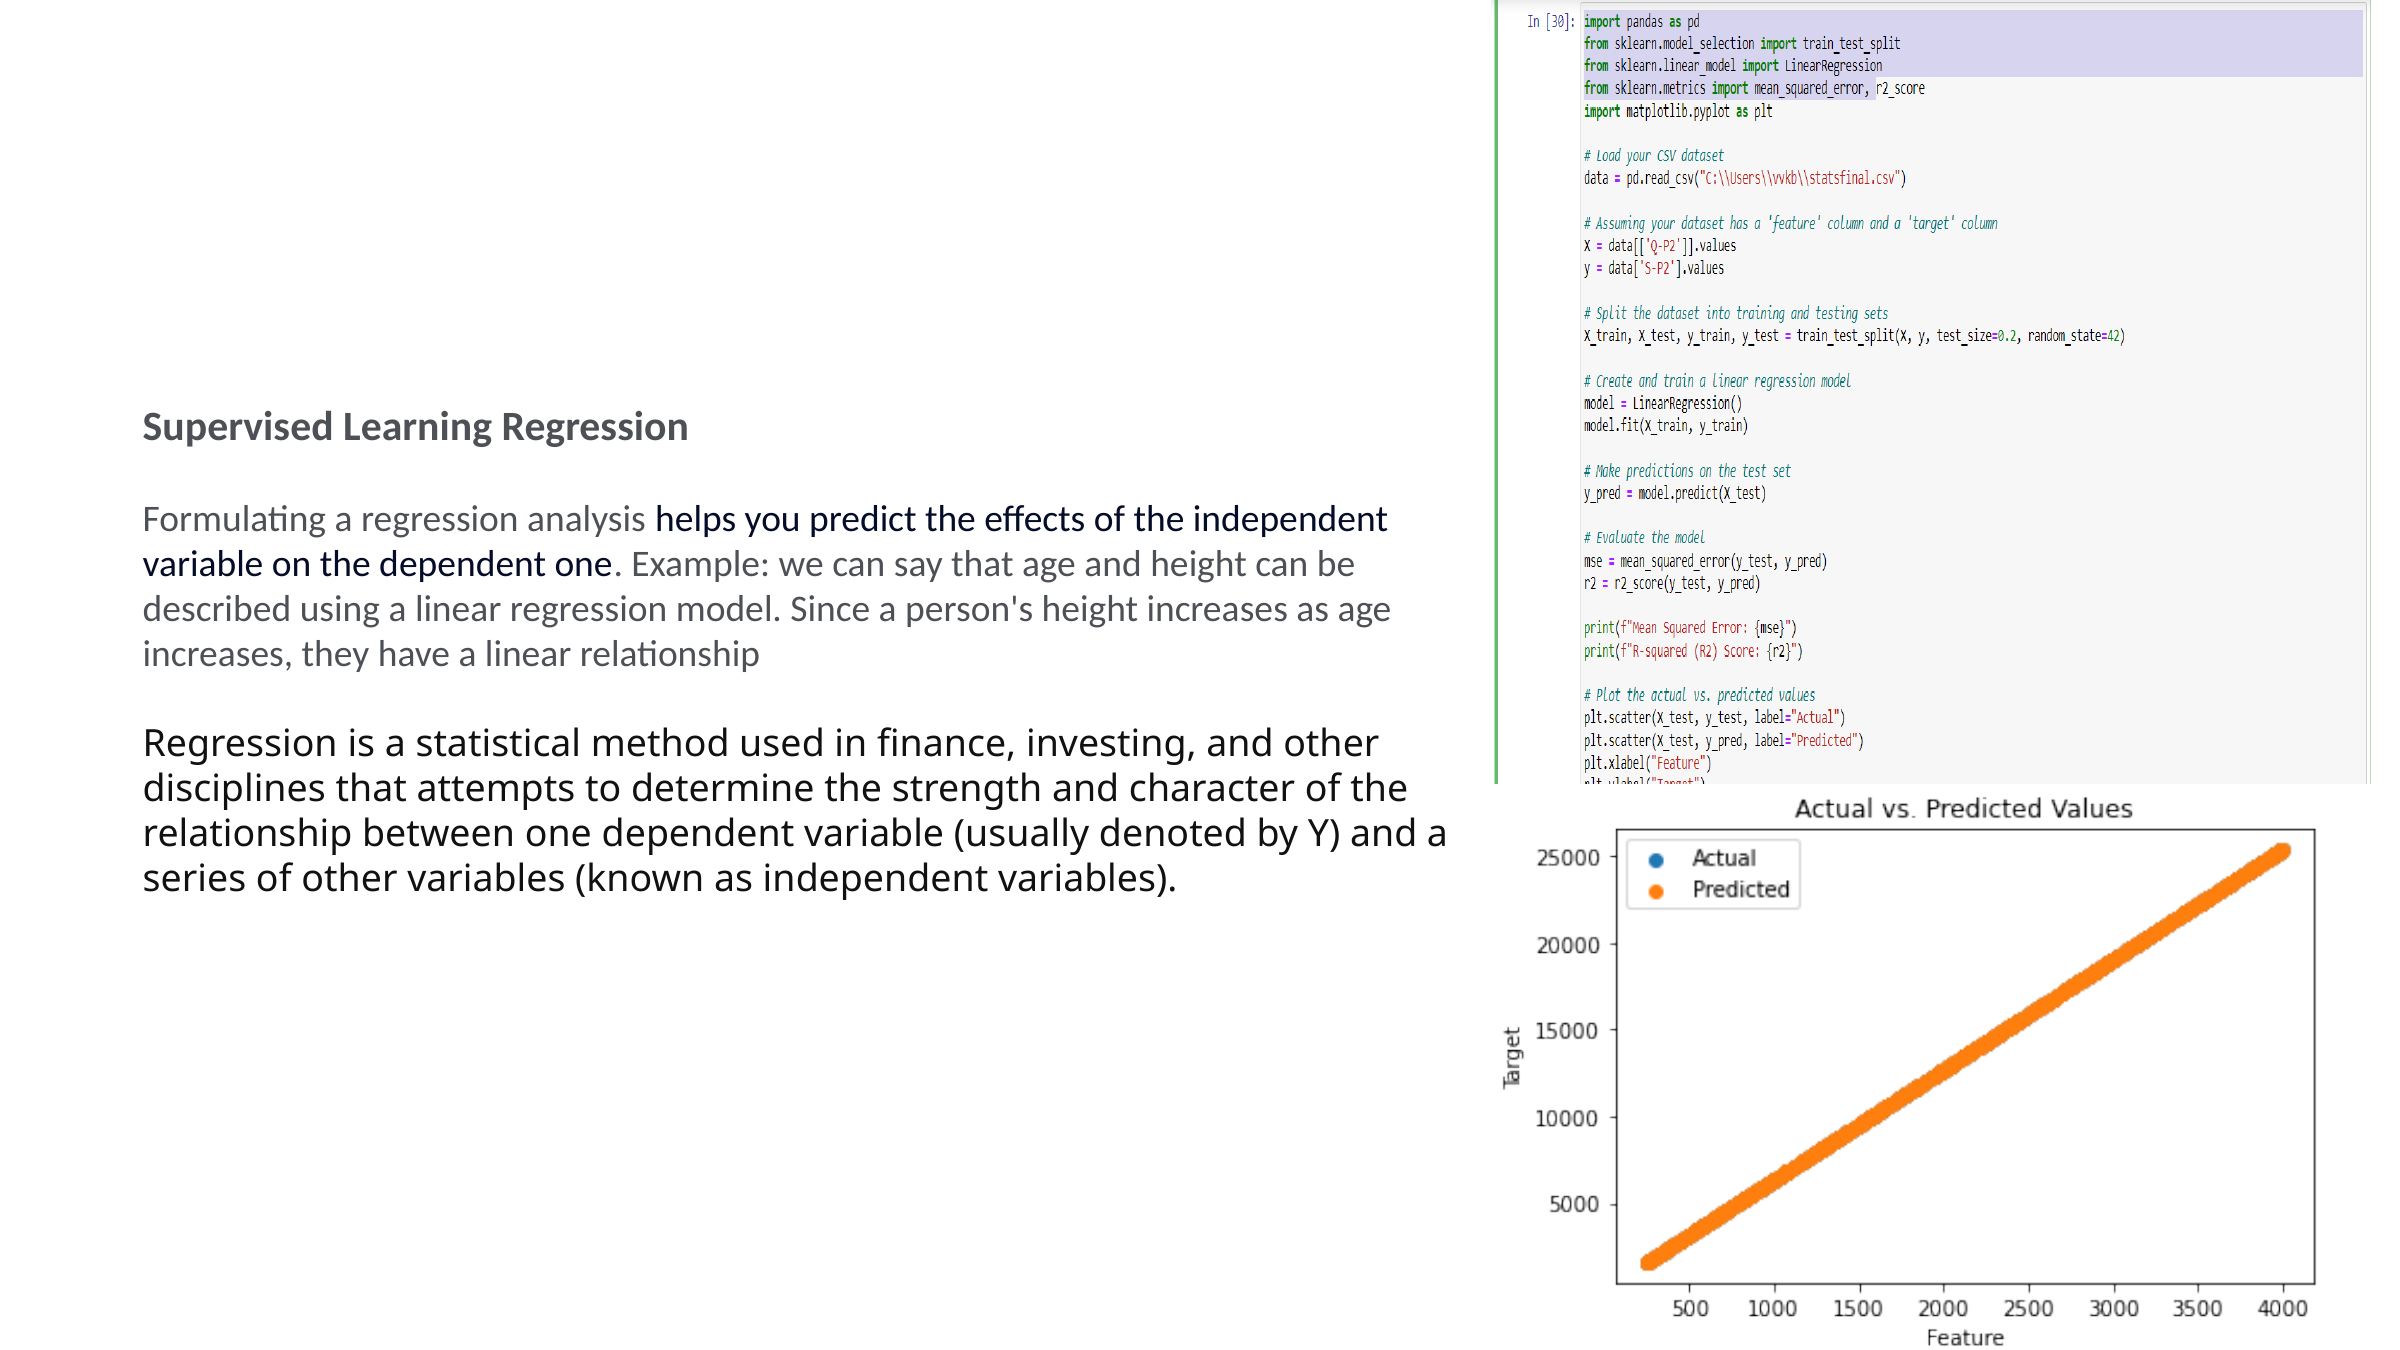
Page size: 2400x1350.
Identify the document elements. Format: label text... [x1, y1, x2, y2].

text_box Supervised Learning Regression Formulating a regression analysis helps you predict the effects of the independent variable on the dependent one. Example: we can say that age and height can be described using a linear regression model. Since a person's height increases as age increases, they have a linear relationship Regression is a statistical method used in finance, investing, and other disciplines that attempts to determine the strength and character of the relationship between one dependent variable (usually denoted by Y) and a series of other variables (known as independent variables). [128, 391, 1491, 907]
picture [1491, 0, 2371, 1350]
